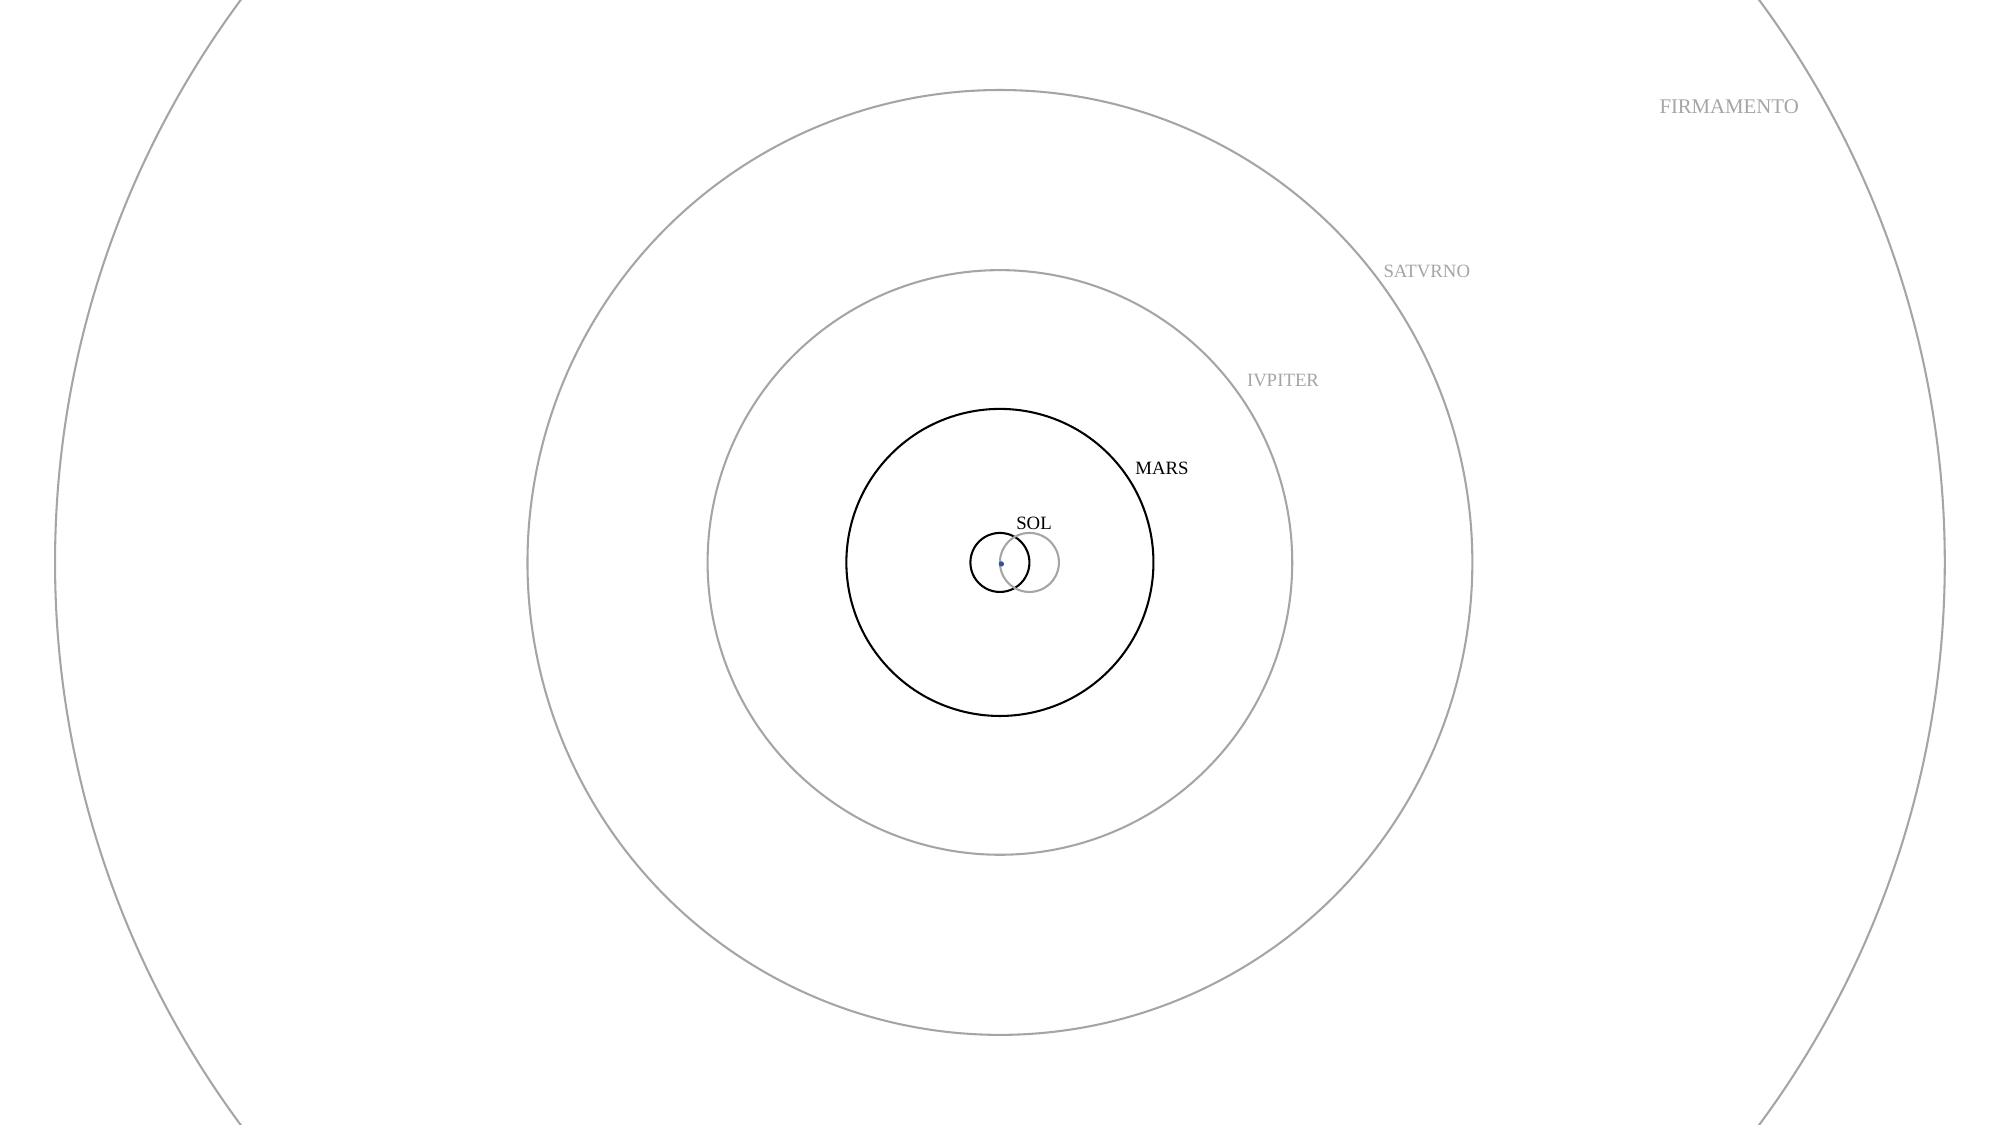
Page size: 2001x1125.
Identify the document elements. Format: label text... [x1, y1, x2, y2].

text_box FIRMAMENTO [1644, 85, 1945, 126]
text_box MARS [1120, 448, 1421, 486]
text_box [54, 0, 1946, 1125]
text_box SOL [1001, 503, 1302, 541]
